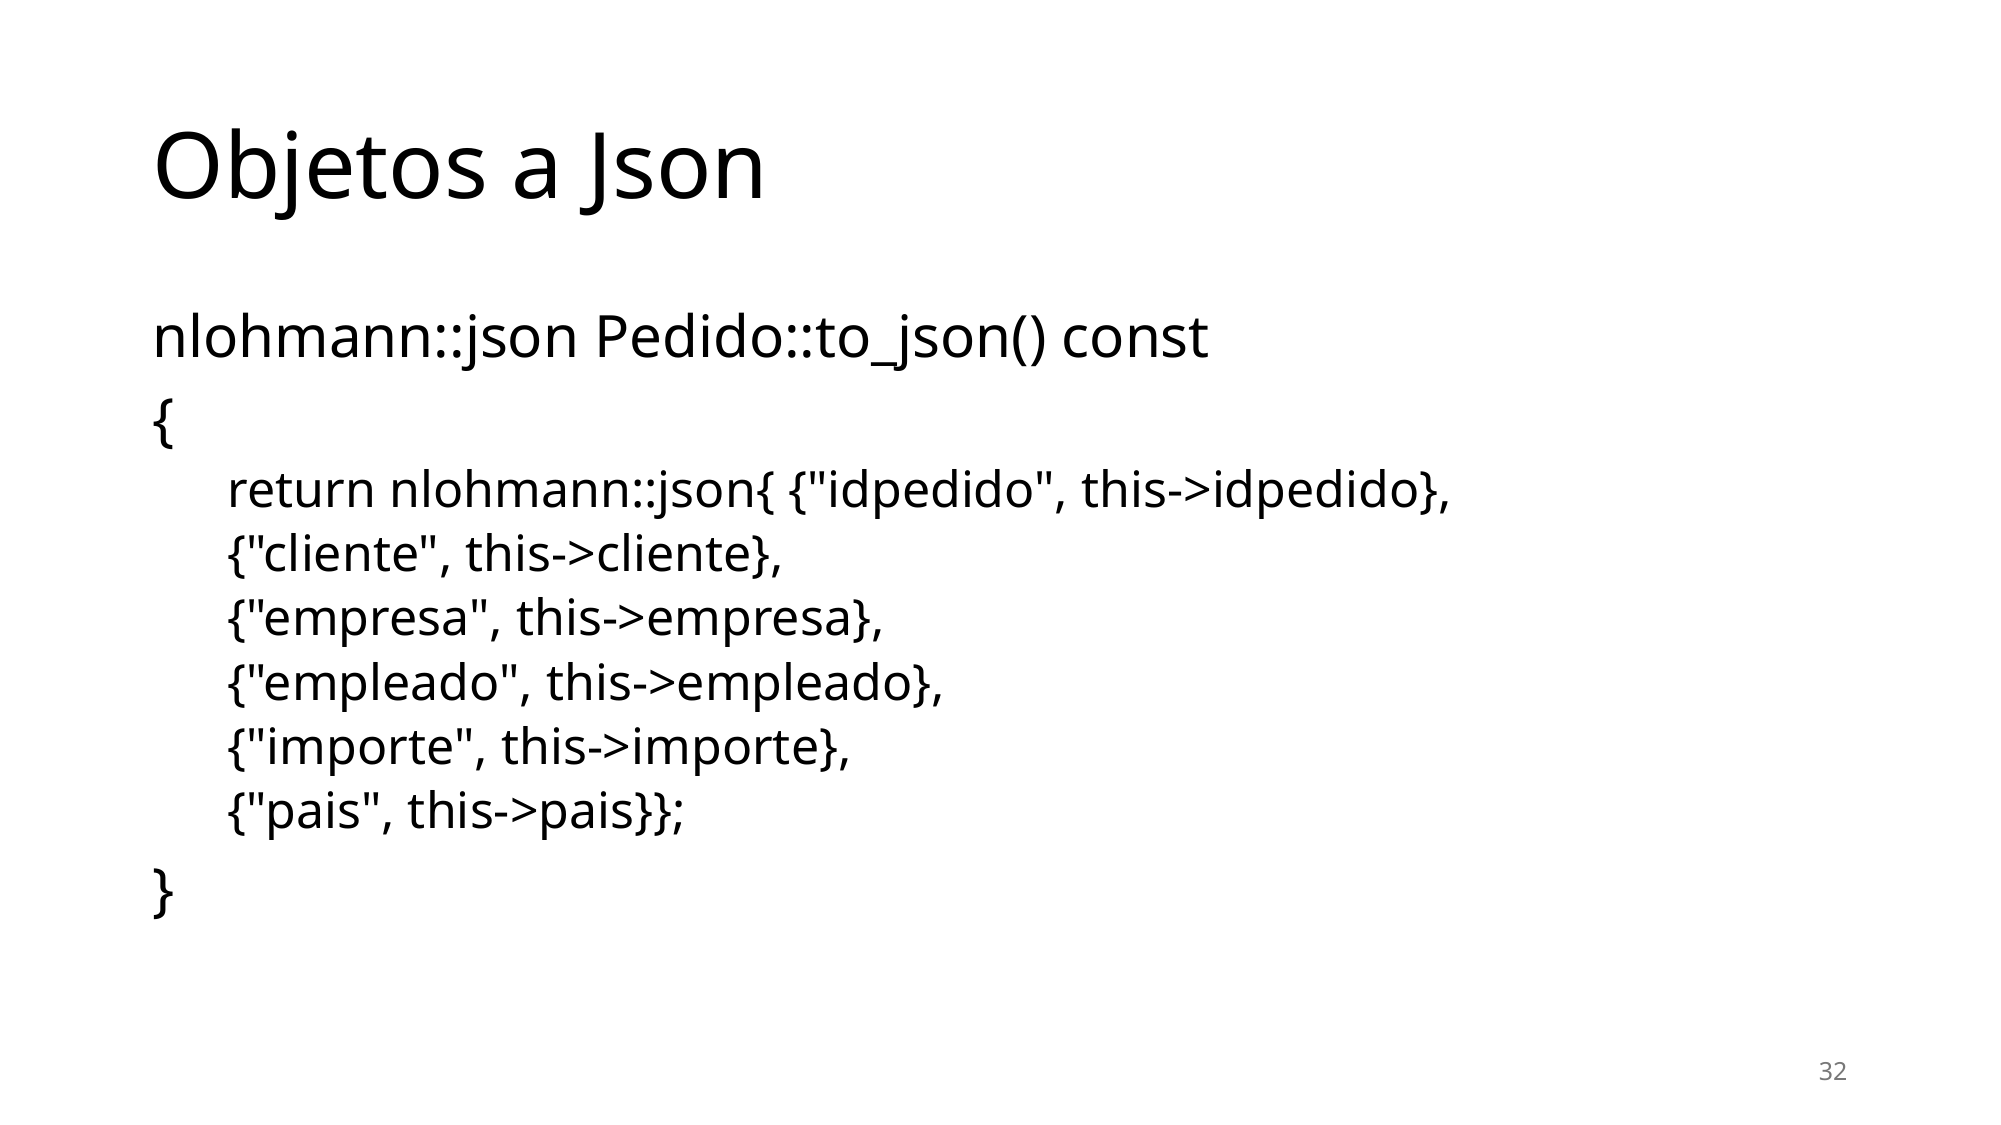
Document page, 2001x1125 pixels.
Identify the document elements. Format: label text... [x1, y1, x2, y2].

slide_number 32 [1412, 1042, 1863, 1103]
title Objetos a Json [137, 59, 1863, 278]
list nlohmann::json Pedido::to_json() const { return nlohmann::json{ {"idpedido", this->idpedido}, {"cliente", this->cliente}, {"empresa", this->empresa}, {"empleado", this->empleado}, {"importe", this->importe}, {"pais", this->pais}}; } [137, 299, 1863, 1014]
